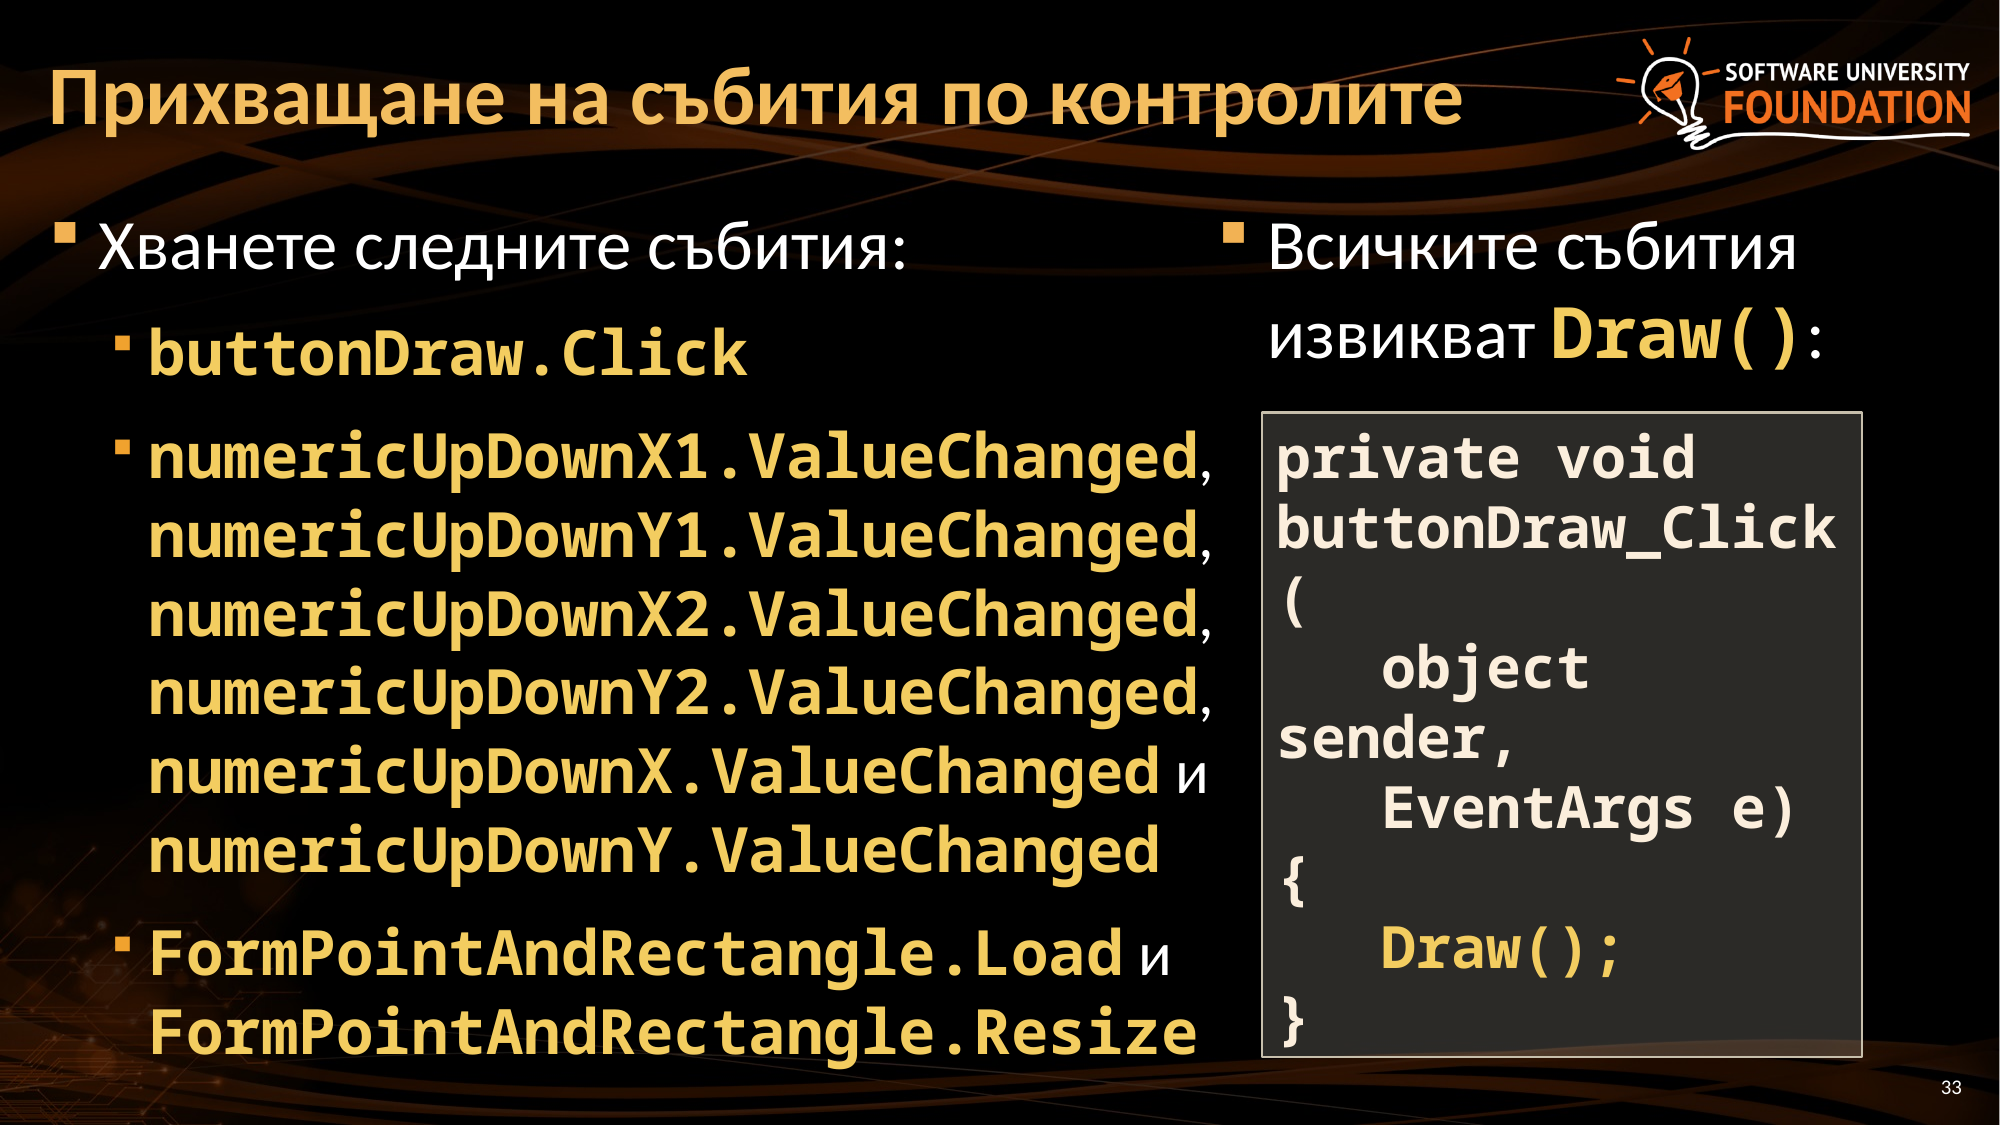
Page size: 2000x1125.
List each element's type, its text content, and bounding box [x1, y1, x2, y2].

list Хванете следните събития: buttonDraw.Click numericUpDownX1.ValueChanged, numericUpDownY1.ValueChanged, numericUpDownX2.ValueChanged, numericUpDownY2.ValueChanged, numericUpDownX.ValueChanged и numericUpDownY.ValueChanged FormPointAndRectangle.Load и FormPointAndRectangle.Resize [31, 188, 1968, 1103]
title Прихващане на събития по контролите [30, 6, 1602, 189]
picture [0, 0, 2000, 1125]
text_box Всичките събития извикват Draw(): [1199, 188, 1867, 400]
text_box private void buttonDraw_Click( object sender, EventArgs e) { Draw(); } [1262, 412, 1863, 1058]
